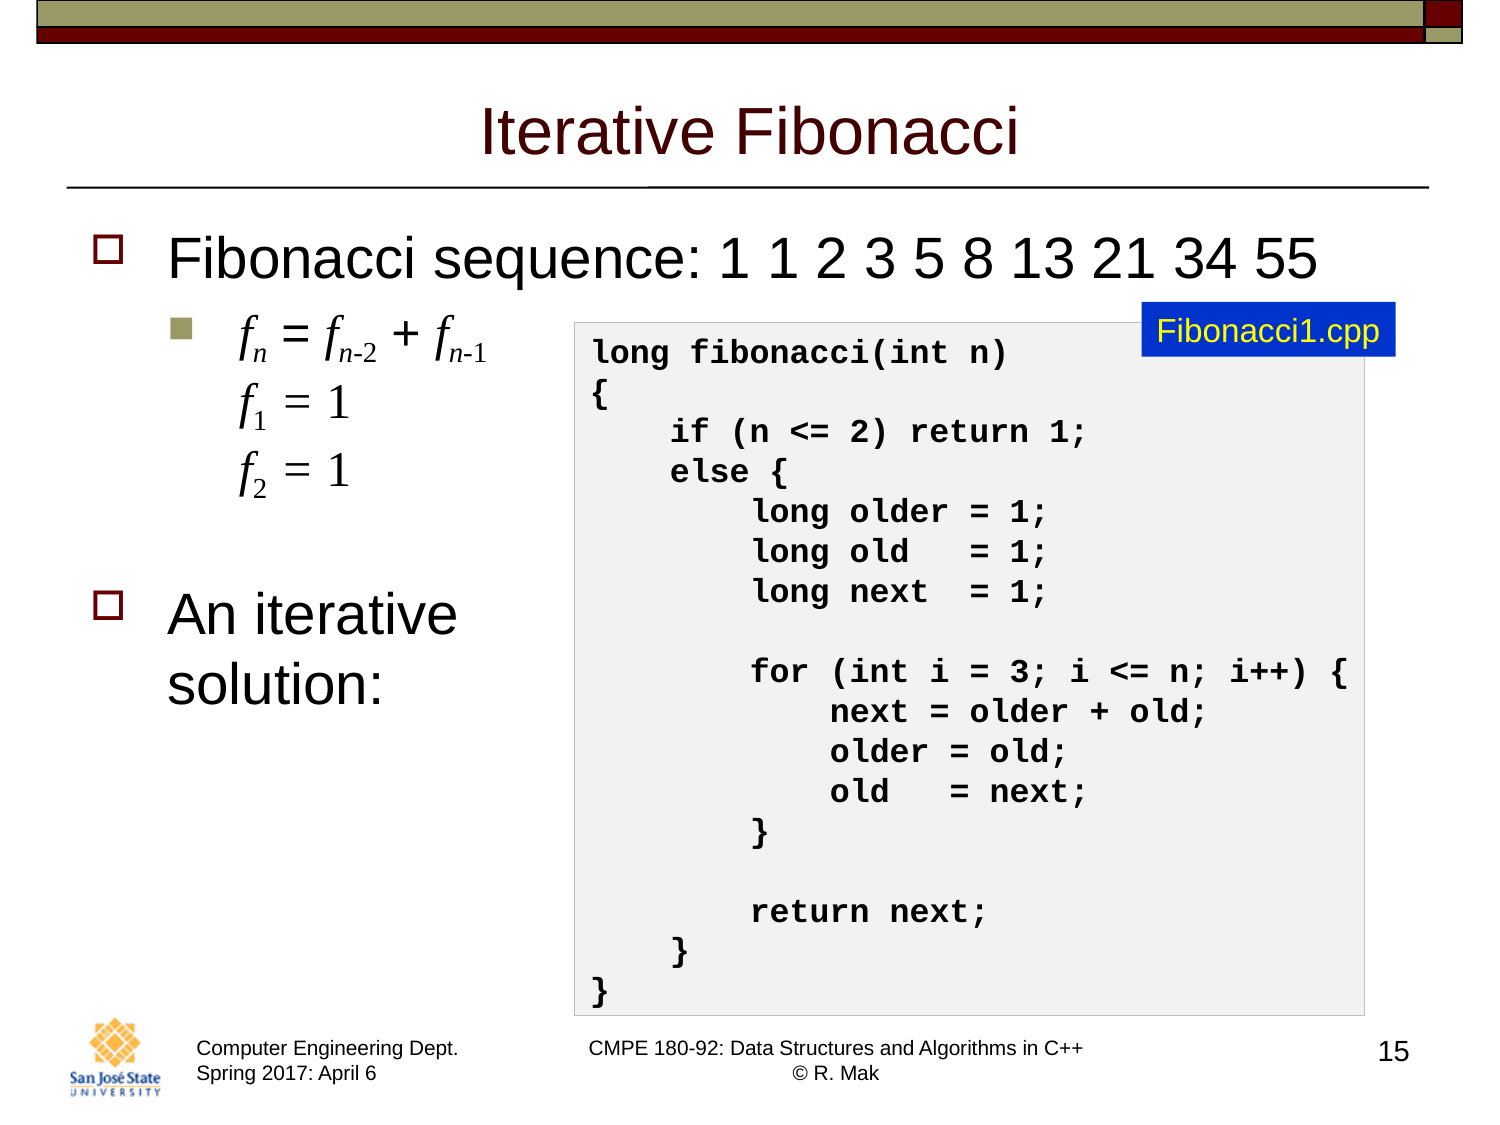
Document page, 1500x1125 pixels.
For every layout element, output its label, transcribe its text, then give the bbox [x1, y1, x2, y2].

title Iterative Fibonacci [75, 67, 1425, 175]
text_box long fibonacci(int n) { if (n <= 2) return 1; else { long older = 1; long old = 1; long next = 1; for (int i = 3; i <= n; i++) { next = older + old; older = old; old = next; } return next; } } [574, 322, 1365, 1016]
text_box Fibonacci1.cpp [1141, 301, 1396, 357]
list Fibonacci sequence: 1 1 2 3 5 8 13 21 34 55 fn = fn-2 + fn-1 f1 = 1 f2 = 1 An iterative solution: [75, 212, 1425, 503]
slide_number 15 [1112, 1025, 1425, 1100]
picture [60, 1012, 166, 1112]
